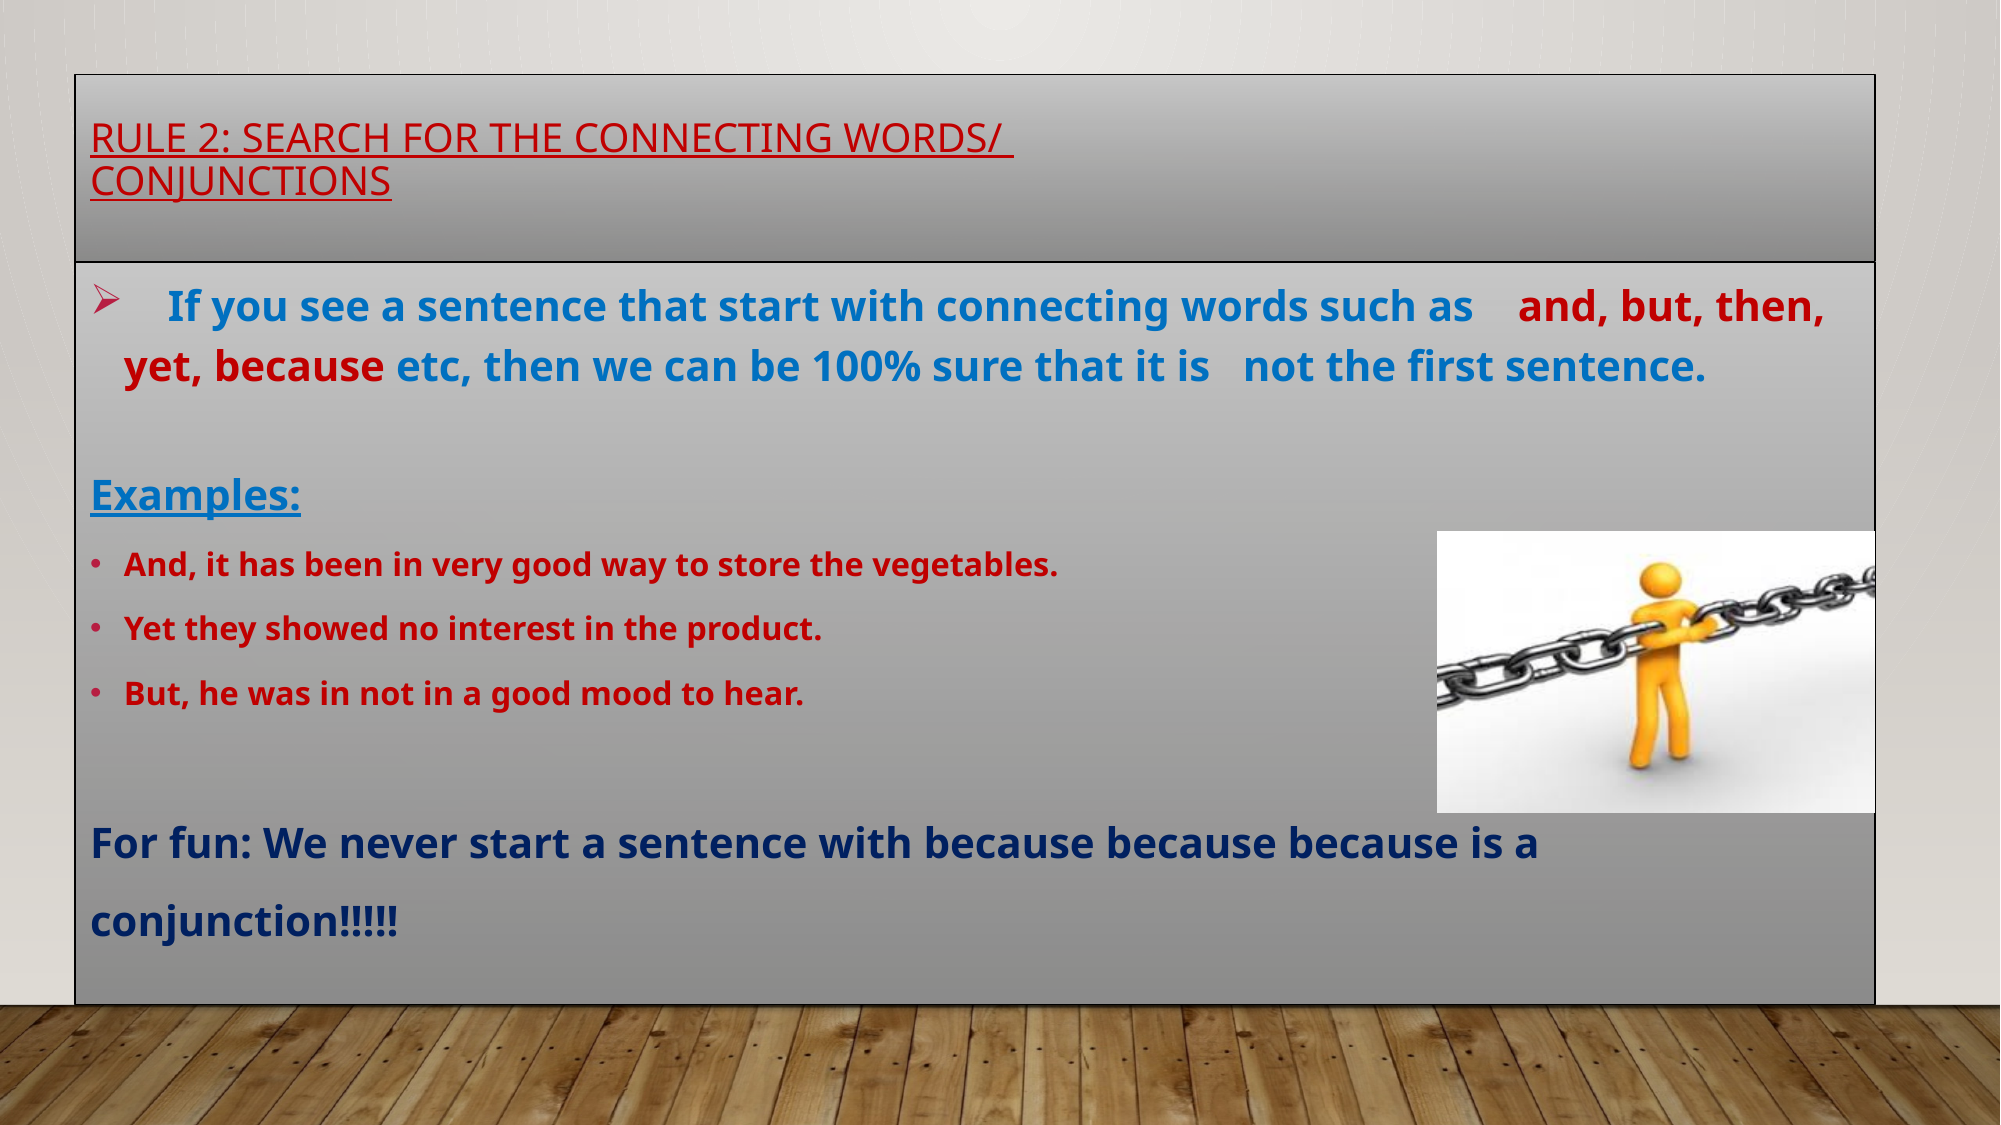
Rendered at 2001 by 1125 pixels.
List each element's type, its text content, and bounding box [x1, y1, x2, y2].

title RULE 2: Search for the connecting words/ Conjunctions [74, 74, 1876, 261]
list If you see a sentence that start with connecting words such as and, but, then, yet, because etc, then we can be 100% sure that it is not the first sentence. Examples: And, it has been in very good way to store the vegetables. Yet they showed no interest in the product. But, he was in not in a good mood to hear. For fun: We never start a sentence with because because because is a conjunction!!!!! [74, 261, 1876, 1005]
picture [0, 1005, 2000, 1125]
picture [1437, 530, 1876, 813]
